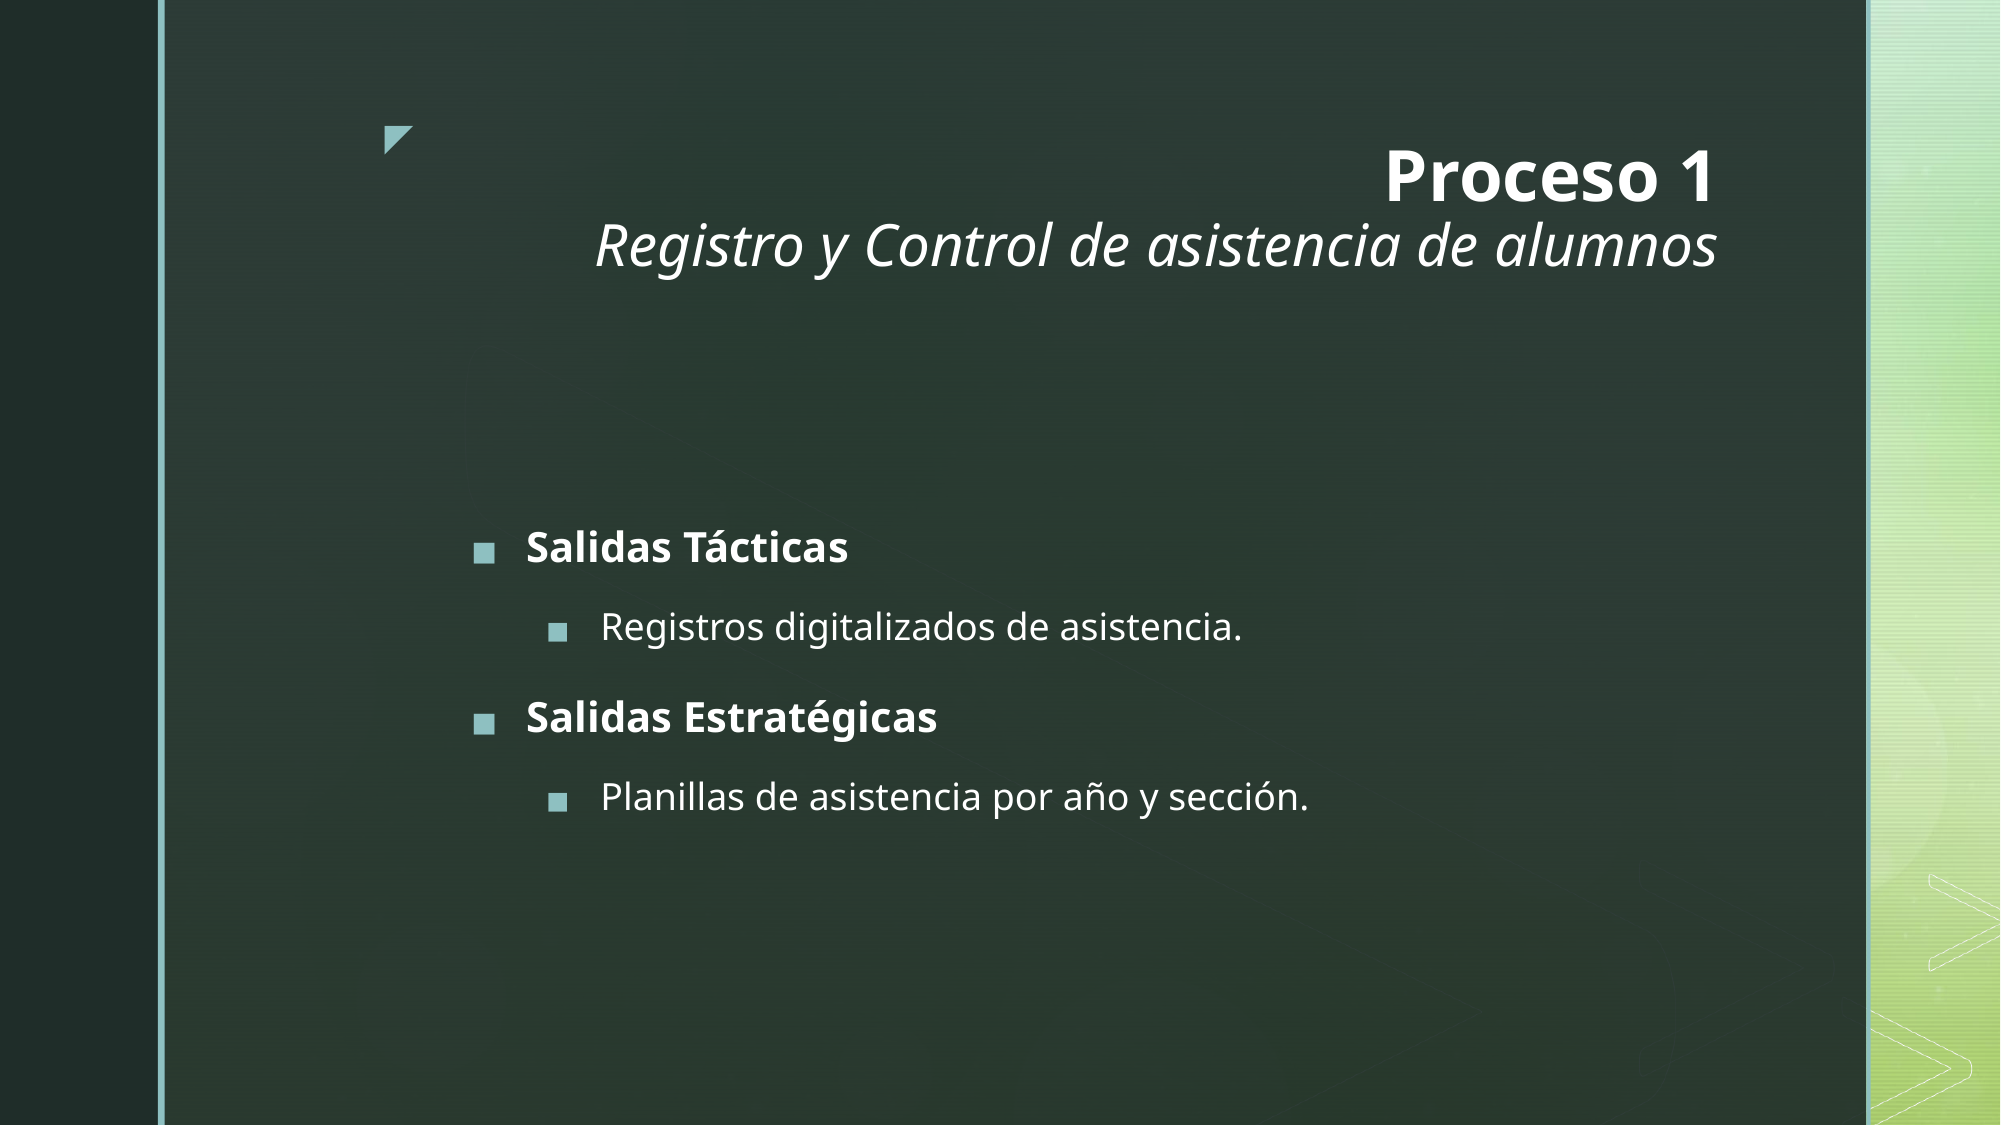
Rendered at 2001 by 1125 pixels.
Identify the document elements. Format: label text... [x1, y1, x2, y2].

title Proceso 1 Registro y Control de asistencia de alumnos [428, 132, 1734, 310]
picture [1871, 0, 2001, 1125]
list Salidas Tácticas Registros digitalizados de asistencia. Salidas Estratégicas Planillas de asistencia por año y sección. [454, 336, 1734, 993]
